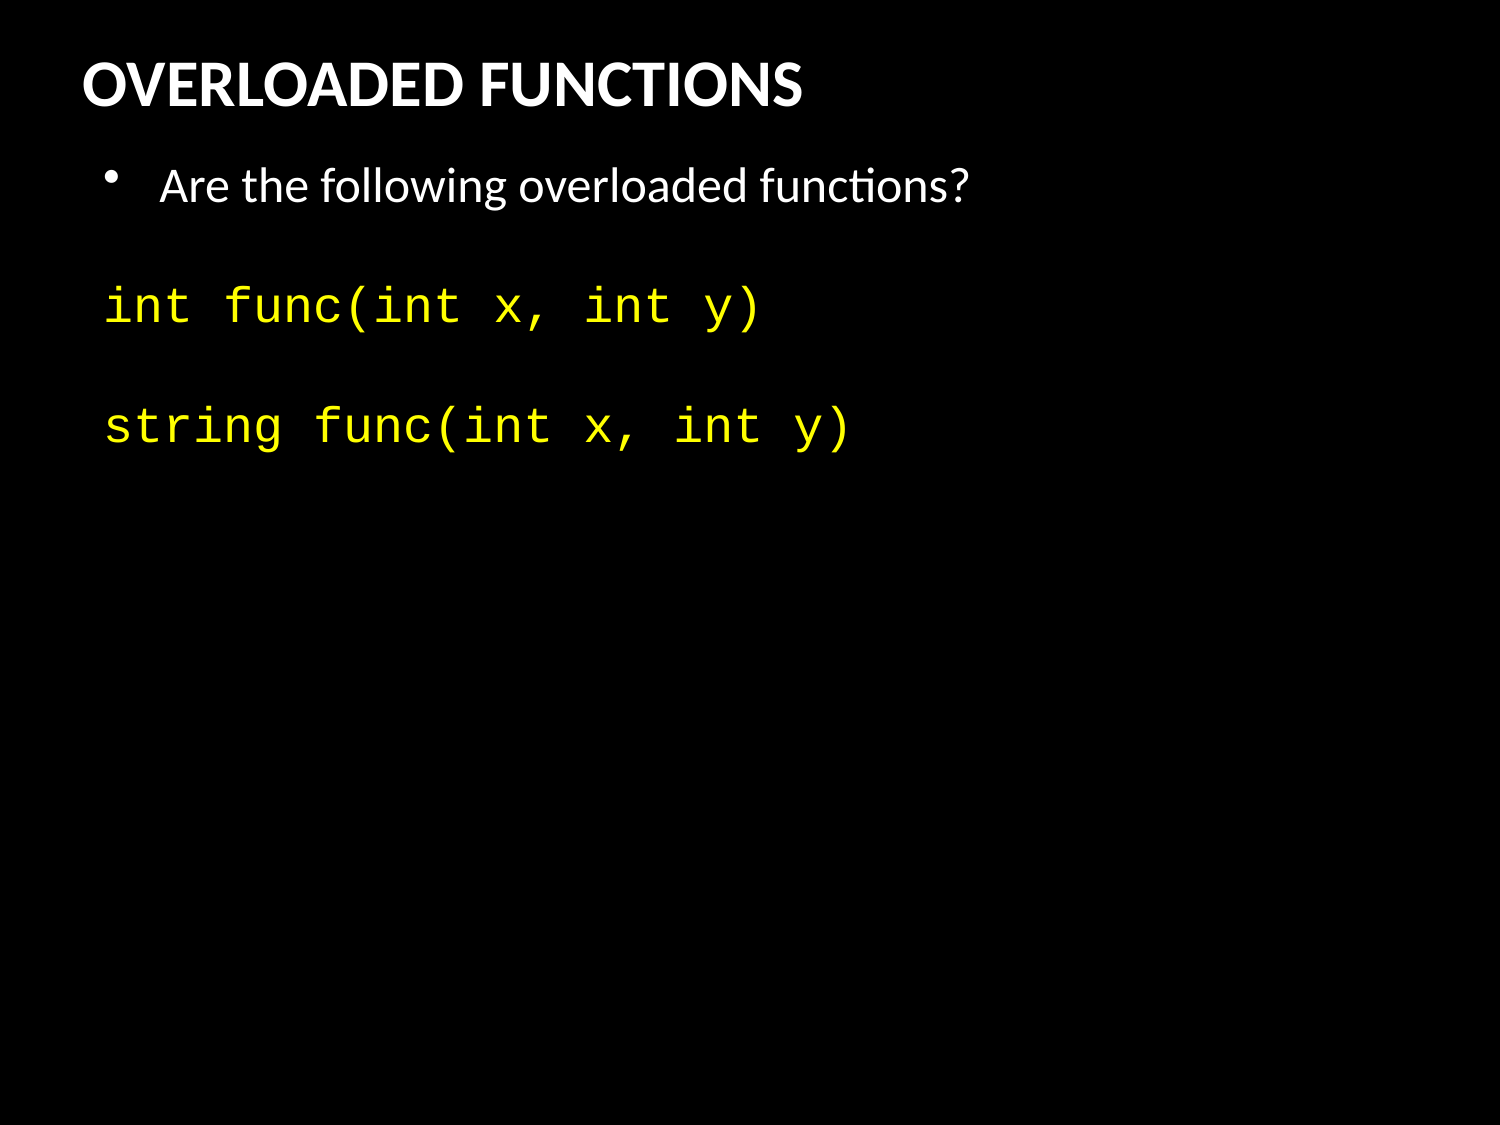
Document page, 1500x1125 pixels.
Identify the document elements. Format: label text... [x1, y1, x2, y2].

text_box Are the following overloaded functions? int func(int x, int y) string func(int x, int y) [88, 145, 1419, 520]
text_box OVERLOADED FUNCTIONS [68, 32, 820, 128]
